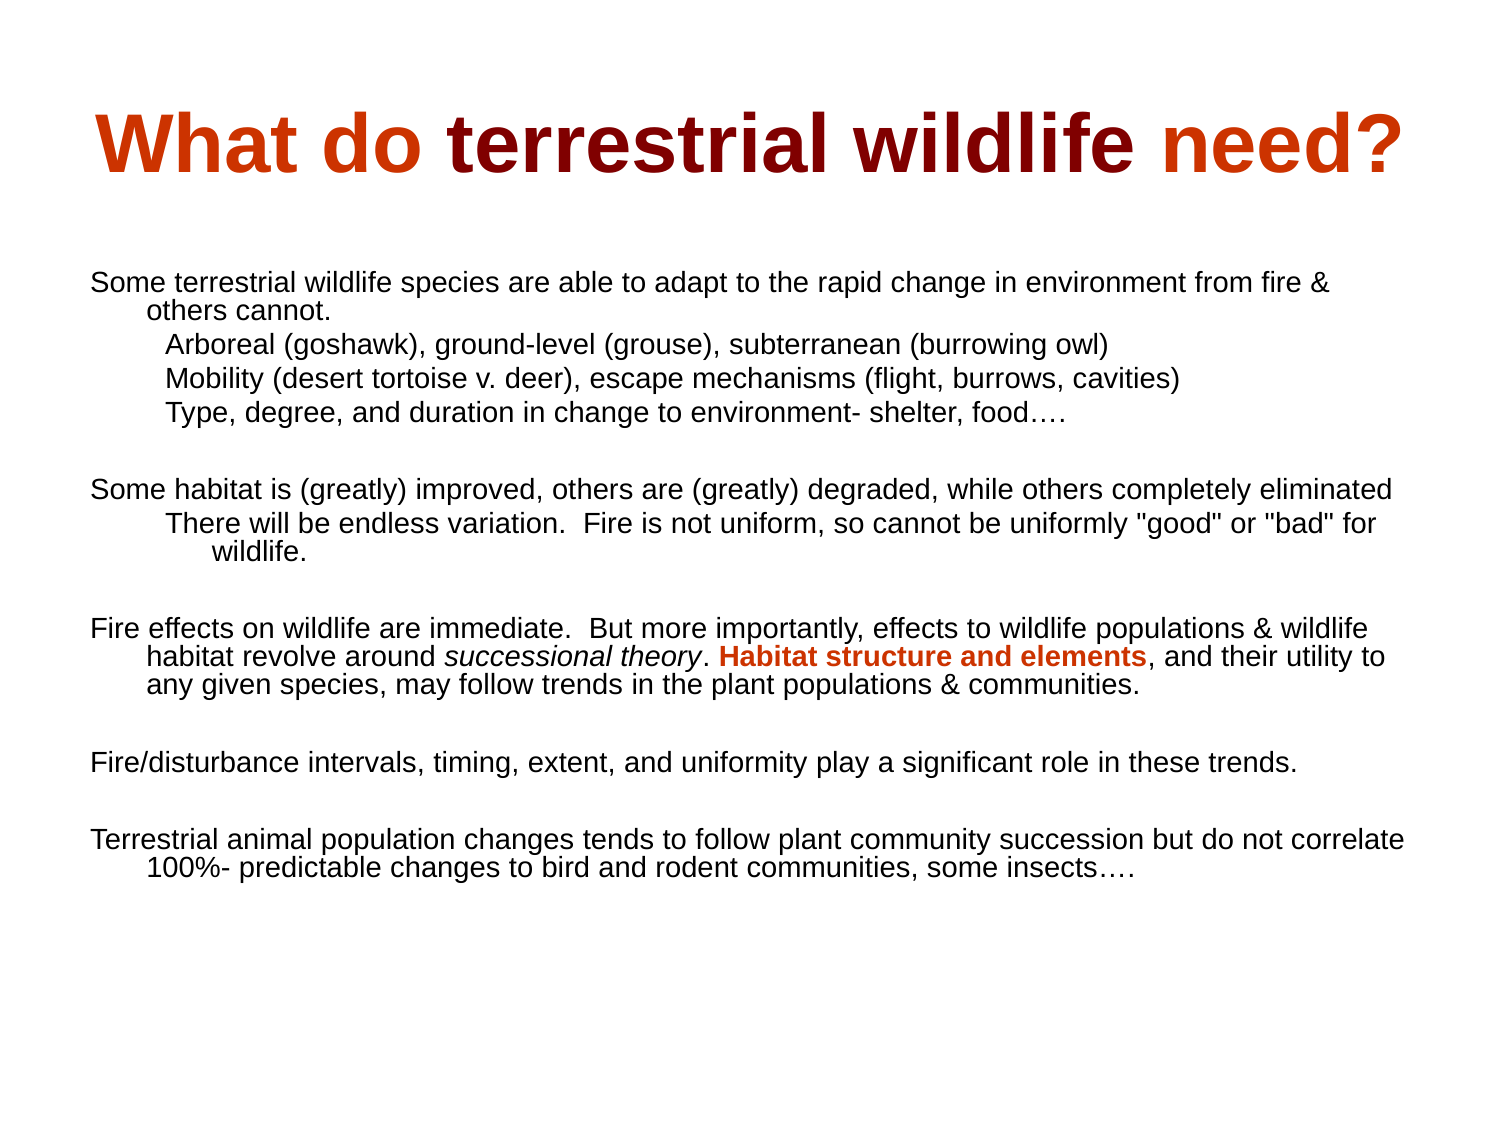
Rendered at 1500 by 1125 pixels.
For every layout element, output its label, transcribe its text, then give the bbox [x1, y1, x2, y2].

text_box Some terrestrial wildlife species are able to adapt to the rapid change in environment from fire & others cannot. Arboreal (goshawk), ground-level (grouse), subterranean (burrowing owl) Mobility (desert tortoise v. deer), escape mechanisms (flight, burrows, cavities) Type, degree, and duration in change to environment- shelter, food…. Some habitat is (greatly) improved, others are (greatly) degraded, while others completely eliminated There will be endless variation. Fire is not uniform, so cannot be uniformly "good" or "bad" for wildlife. Fire effects on wildlife are immediate. But more importantly, effects to wildlife populations & wildlife habitat revolve around successional theory. Habitat structure and elements, and their utility to any given species, may follow trends in the plant populations & communities. Fire/disturbance intervals, timing, extent, and uniformity play a significant role in these trends. Terrestrial animal population changes tends to follow plant community succession but do not correlate 100%- predictable changes to bird and rodent communities, some insects…. [74, 262, 1425, 1005]
text_box What do terrestrial wildlife need? [74, 45, 1425, 233]
